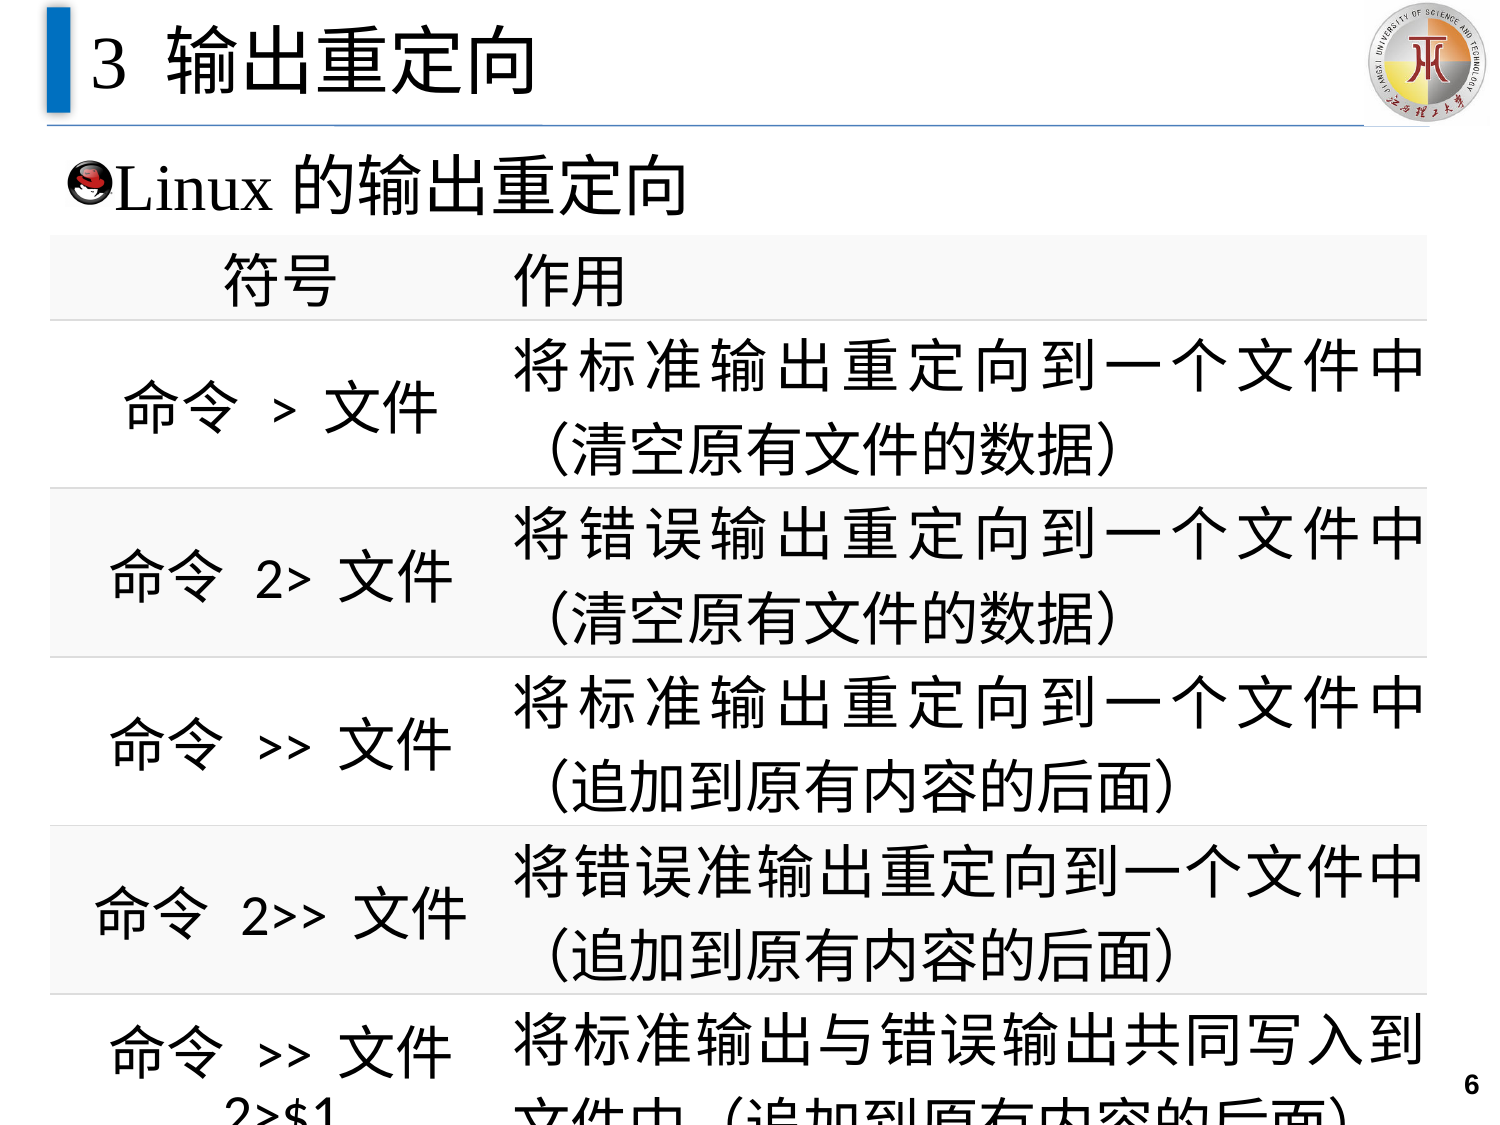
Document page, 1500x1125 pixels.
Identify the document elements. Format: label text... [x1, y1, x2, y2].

table_cell 将错误输出重定向到一个文件中（清空原有文件的数据） [512, 489, 1427, 656]
table_cell 命令 2> 文件 [50, 489, 512, 656]
picture [1364, 0, 1490, 126]
table_cell 命令 >> 文件 [50, 658, 512, 825]
table_cell 将错误准输出重定向到一个文件中（追加到原有内容的后面） [512, 826, 1427, 993]
table_header 作用 [512, 235, 1427, 319]
picture [65, 160, 115, 207]
table_cell 命令 > 文件 [50, 321, 512, 487]
list Linux的输出重定向 [50, 135, 1427, 235]
table_header 符号 [50, 235, 512, 319]
slide_number 6 [1427, 1042, 1495, 1125]
title 3 输出重定向 [75, 0, 1425, 122]
table_cell 将标准输出重定向到一个文件中（清空原有文件的数据） [512, 321, 1427, 487]
table_cell 将标准输出与错误输出共同写入到文件中（追加到原有内容的后面） [512, 995, 1427, 1125]
table_cell 命令 2>> 文件 [50, 826, 512, 993]
table_cell 将标准输出重定向到一个文件中（追加到原有内容的后面） [512, 658, 1427, 825]
table_cell 命令 >> 文件 2>$1 [50, 995, 512, 1125]
